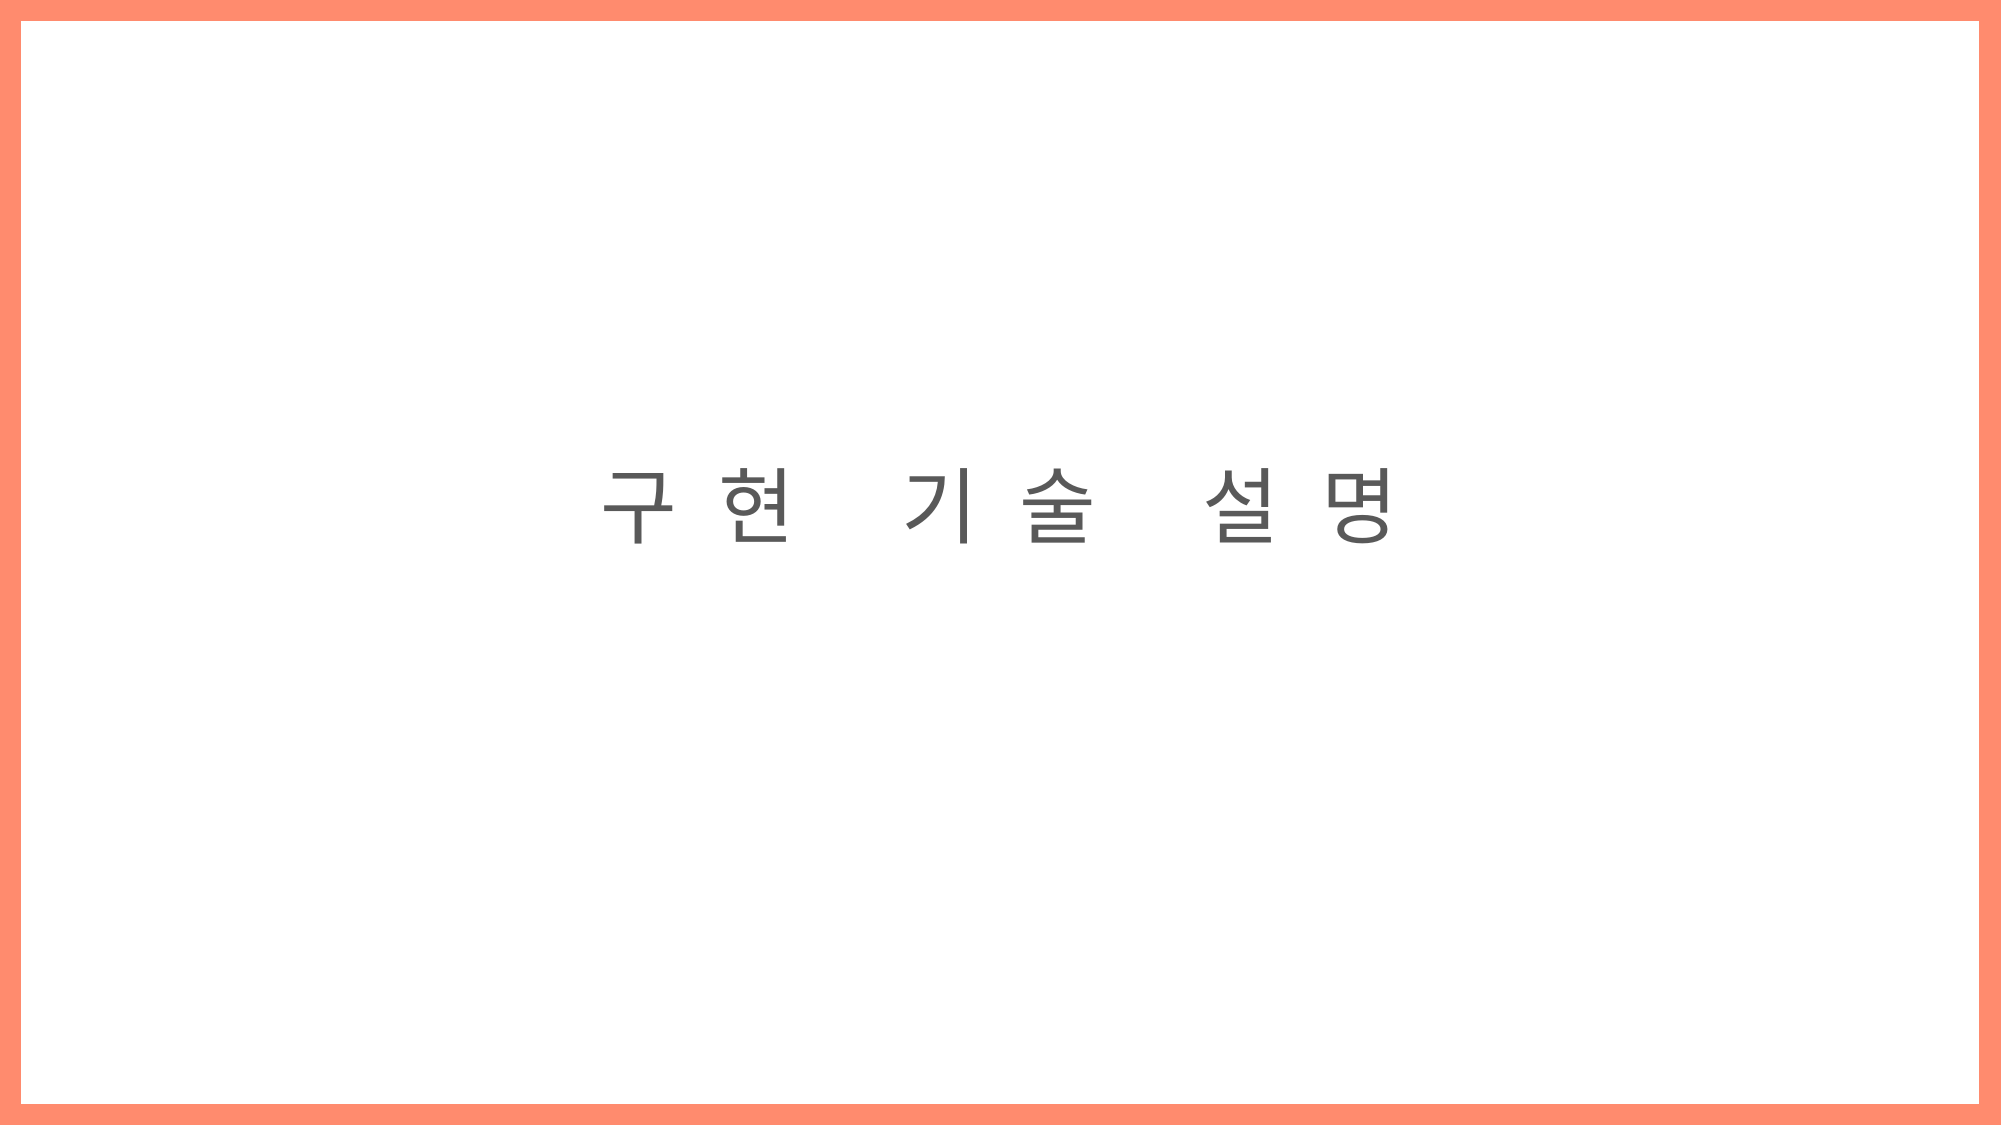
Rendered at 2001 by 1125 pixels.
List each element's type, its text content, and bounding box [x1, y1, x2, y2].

text_box 구현 기술 설명 [407, 395, 1592, 563]
